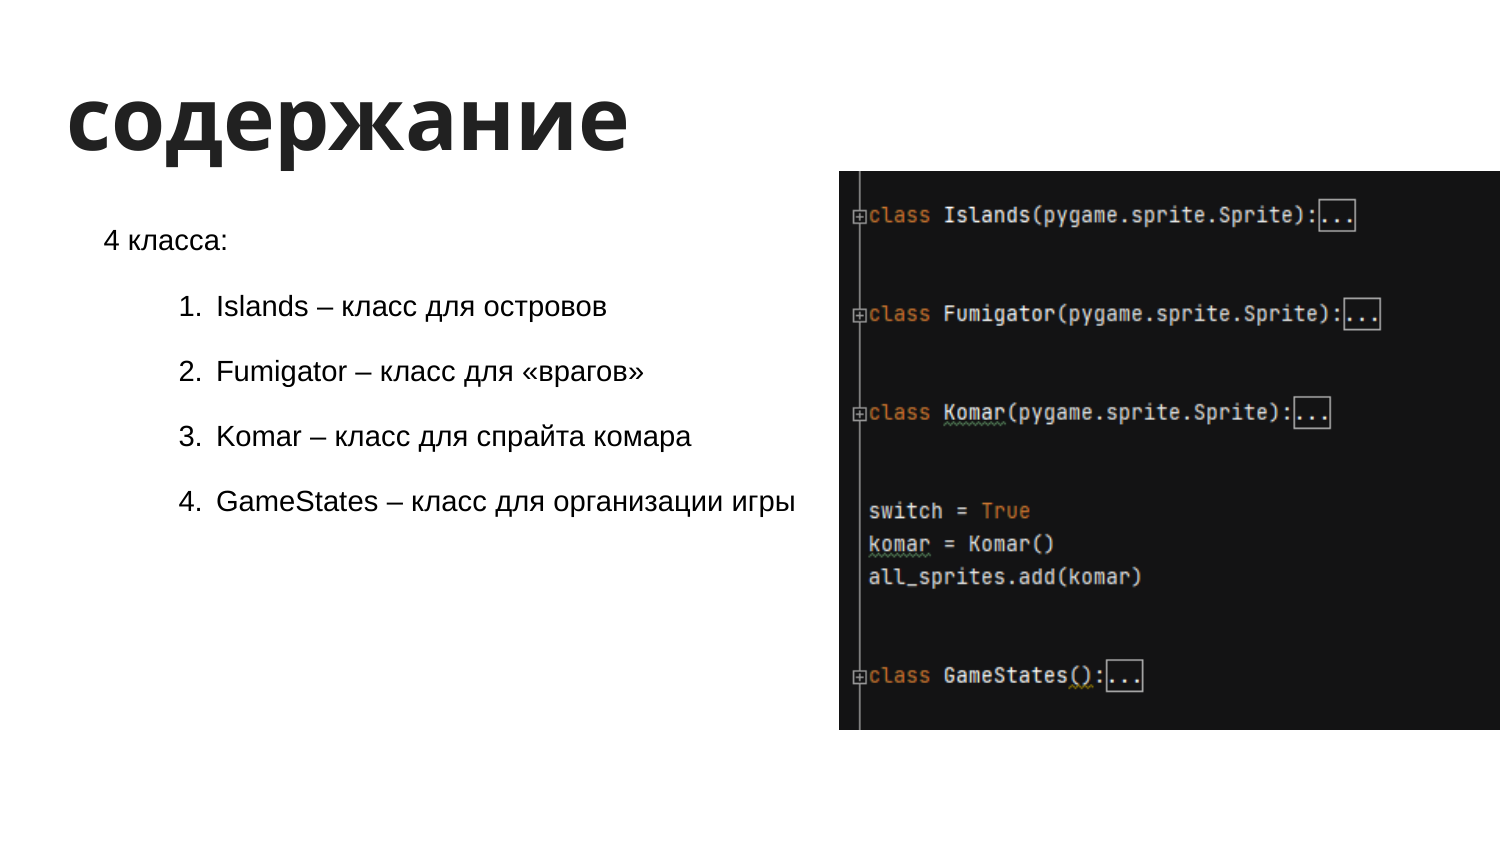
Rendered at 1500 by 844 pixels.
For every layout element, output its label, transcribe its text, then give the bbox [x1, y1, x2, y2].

list 4 класса: 1. Islands – класс для островов 2. Fumigator – класс для «врагов» 3. Komar – класс для спрайта комара 4. GameStates – класс для организации игры [51, 201, 1449, 750]
title содержание [51, 48, 1449, 180]
picture [838, 171, 1500, 730]
